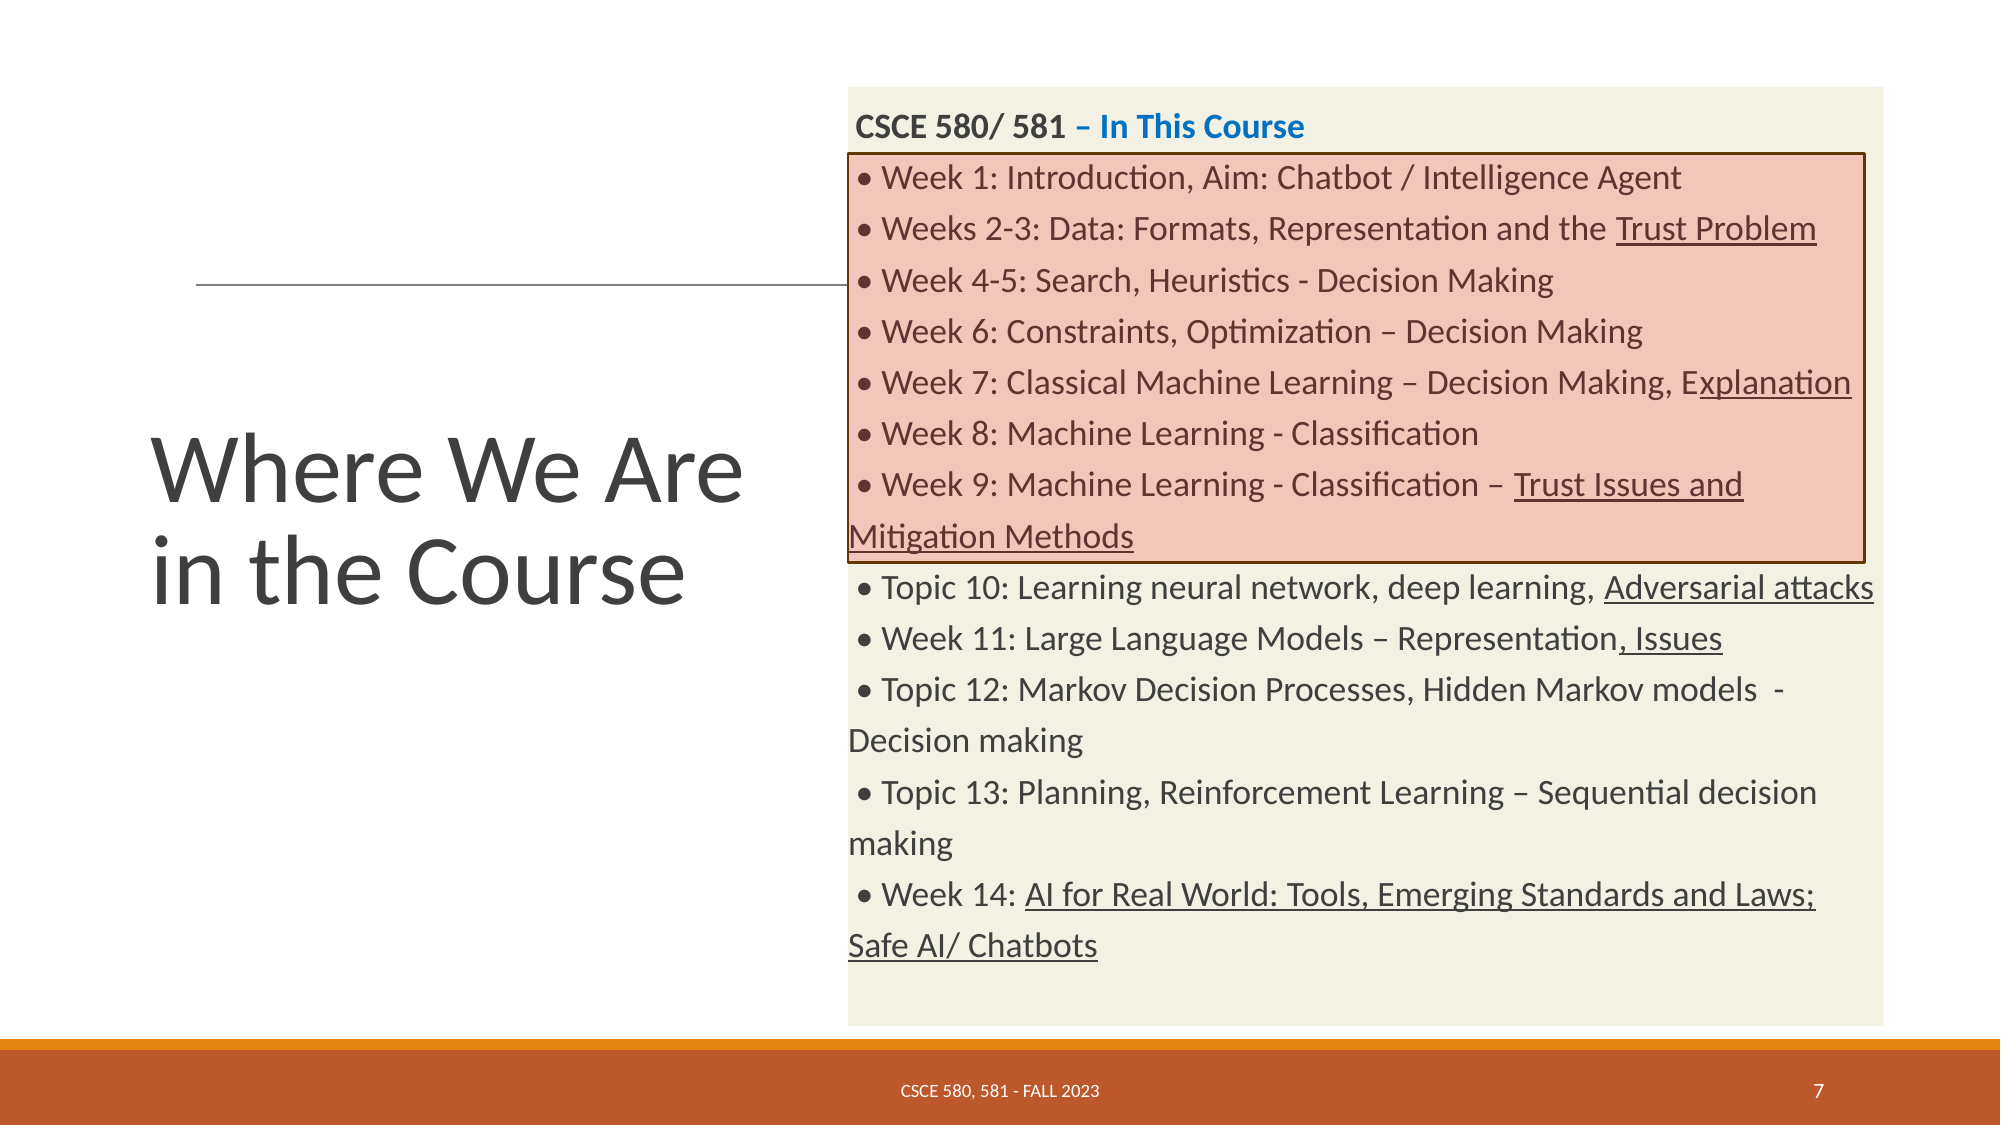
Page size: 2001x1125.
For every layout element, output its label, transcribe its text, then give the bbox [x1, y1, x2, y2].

slide_number ‹#› [1624, 1059, 1840, 1120]
title Where We Are in the Course [135, 394, 808, 633]
footer CSCE 580, 581 - FALL 2023 [604, 1059, 1396, 1120]
text_box [848, 153, 1865, 563]
text_box CSCE 580/ 581 – In This Course • Week 1: Introduction, Aim: Chatbot / Intelligence Agent • Weeks 2-3: Data: Formats, Representation and the Trust Problem • Week 4-5: Search, Heuristics - Decision Making • Week 6: Constraints, Optimization – Decision Making • Week 7: Classical Machine Learning – Decision Making, Explanation • Week 8: Machine Learning - Classification • Week 9: Machine Learning - Classification – Trust Issues and Mitigation Methods • Topic 10: Learning neural network, deep learning, Adversarial attacks • Week 11: Large Language Models – Representation, Issues • Topic 12: Markov Decision Processes, Hidden Markov models - Decision making • Topic 13: Planning, Reinforcement Learning – Sequential decision making • Week 14: AI for Real World: Tools, Emerging Standards and Laws; Safe AI/ Chatbots [848, 86, 1884, 1026]
